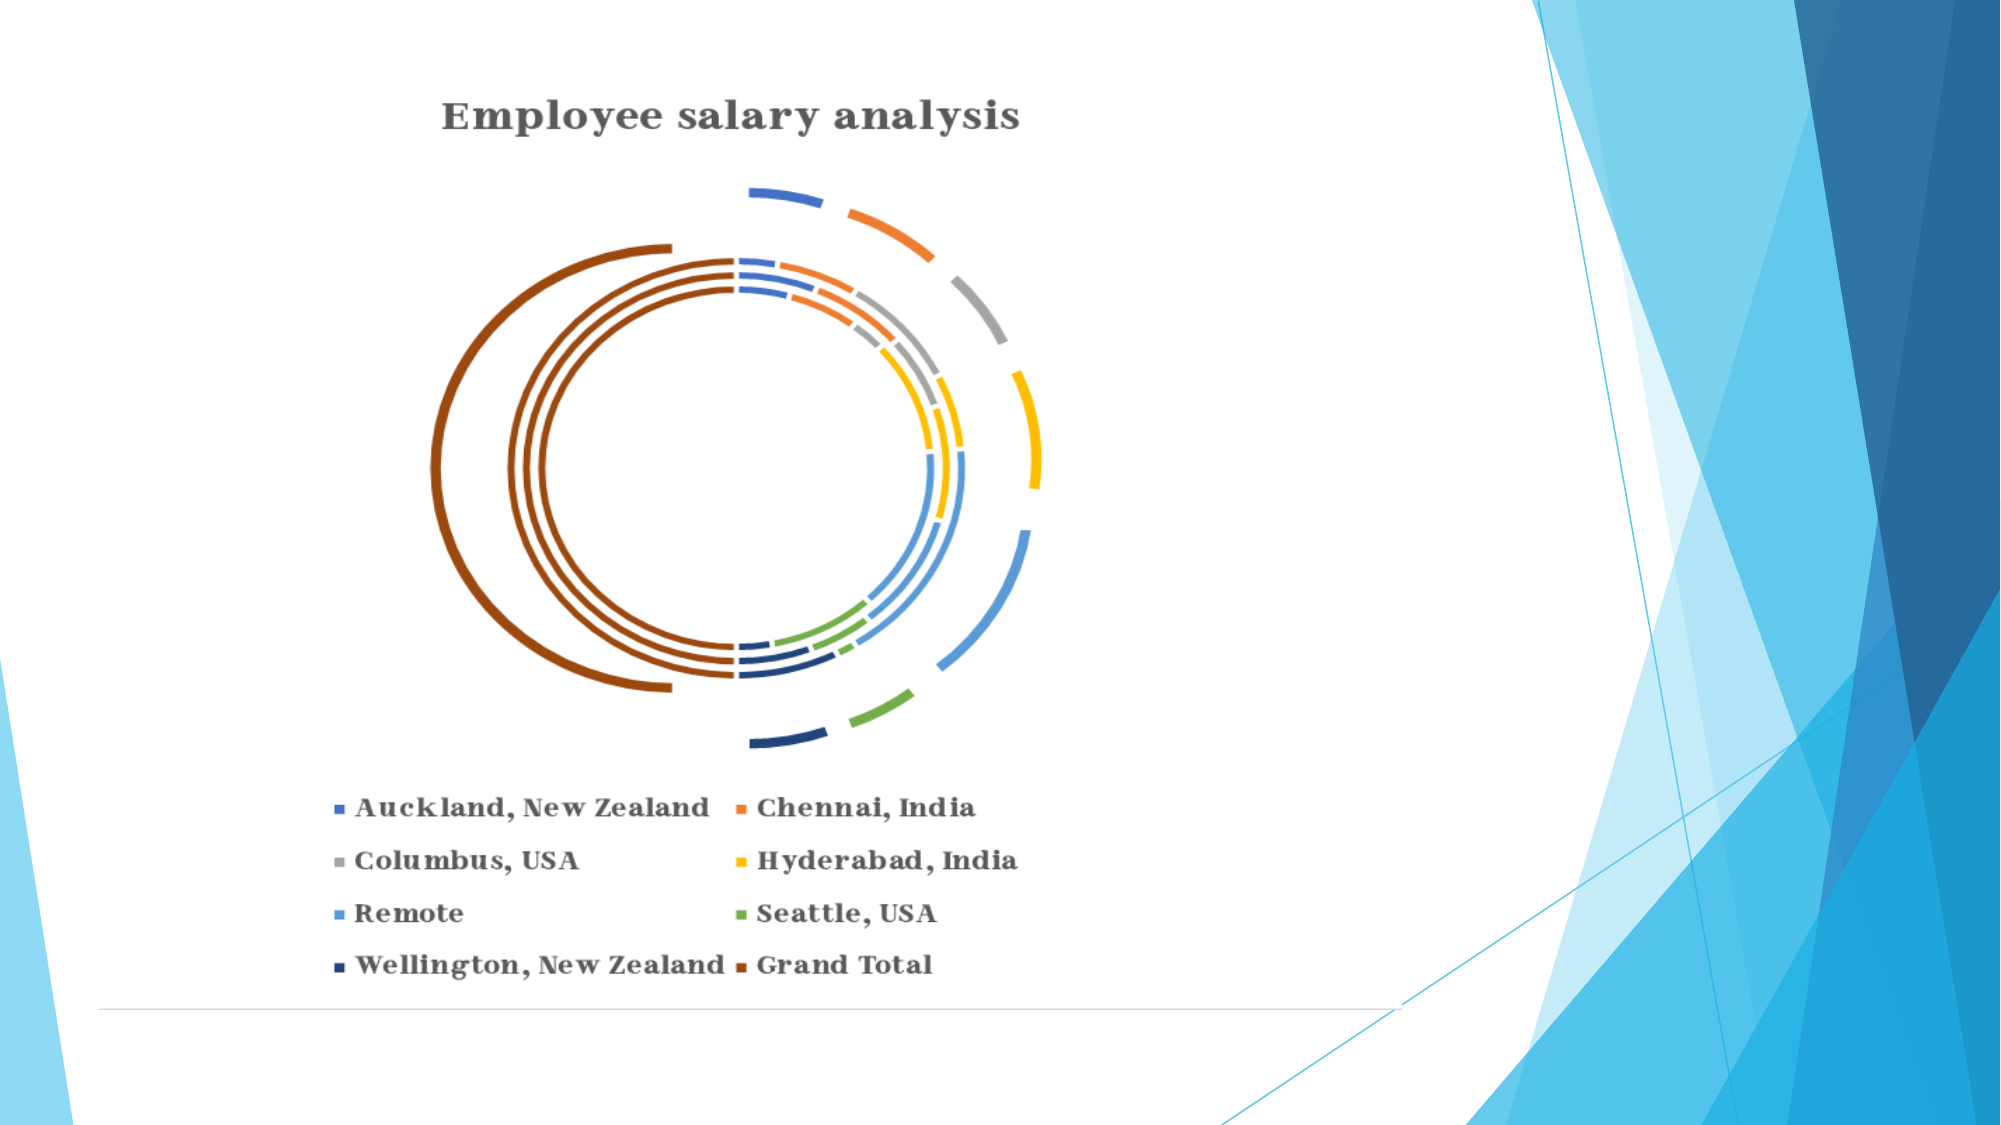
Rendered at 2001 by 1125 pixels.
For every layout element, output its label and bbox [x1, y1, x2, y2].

picture [99, 75, 1402, 1010]
